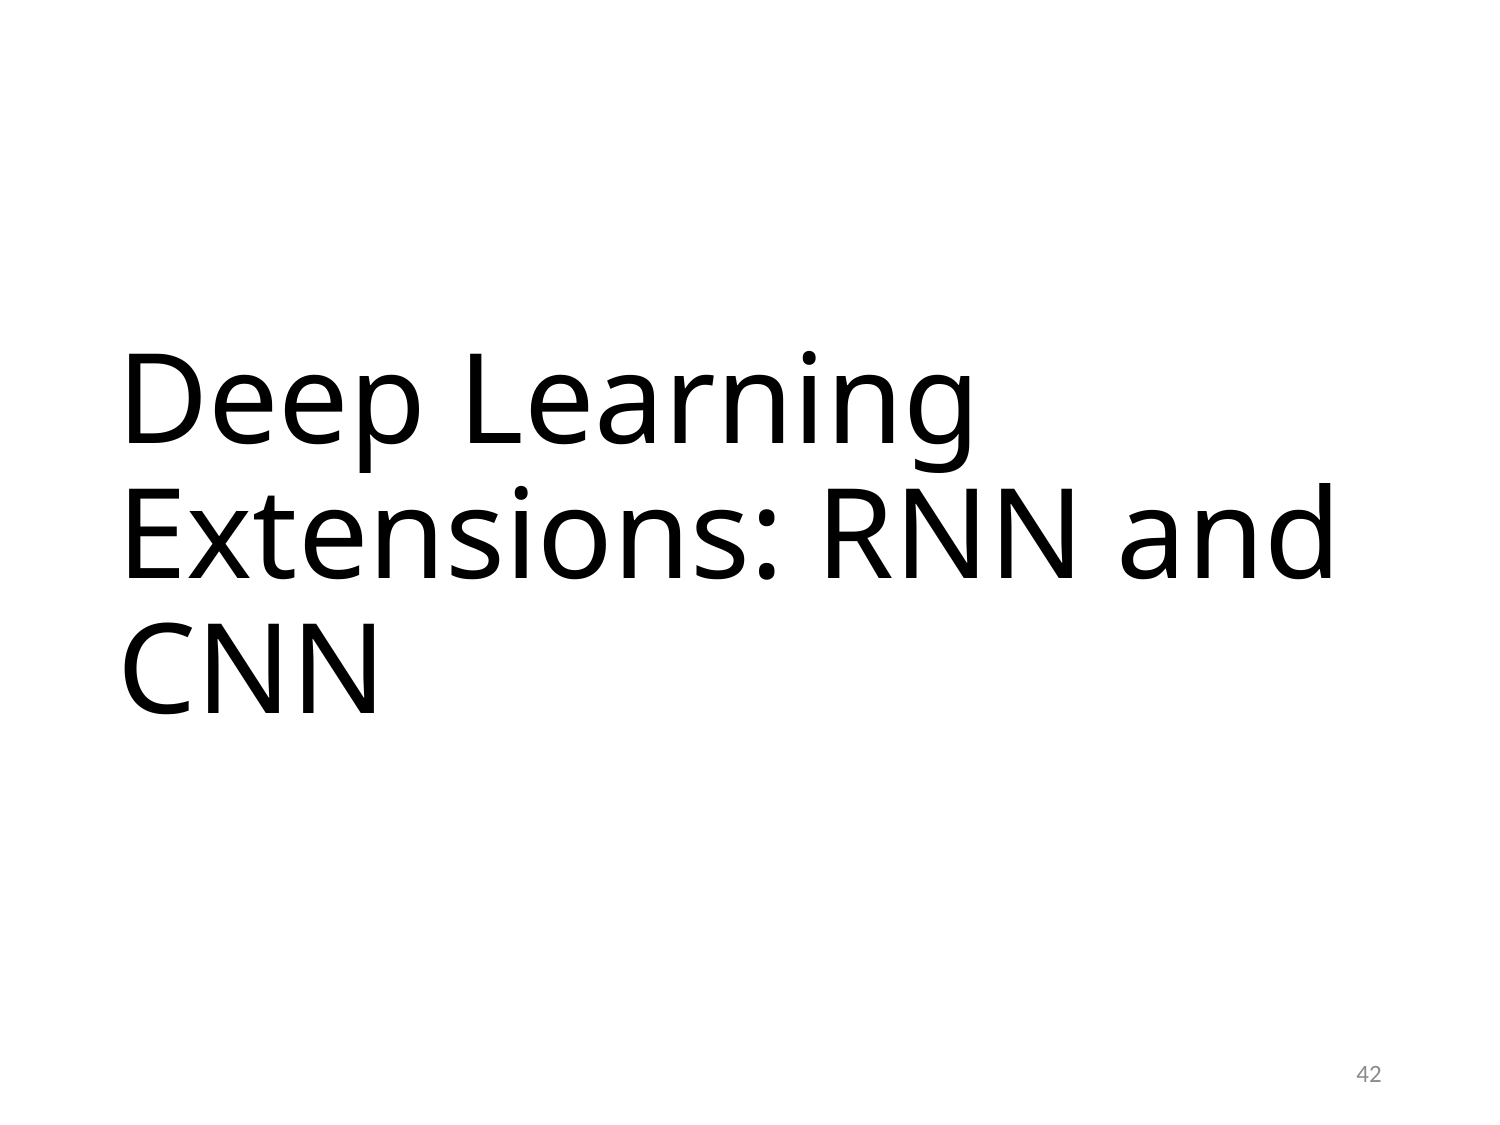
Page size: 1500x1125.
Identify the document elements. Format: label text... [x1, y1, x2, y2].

slide_number 42 [1059, 1042, 1397, 1103]
title Deep Learning Extensions: RNN and CNN [102, 280, 1397, 749]
